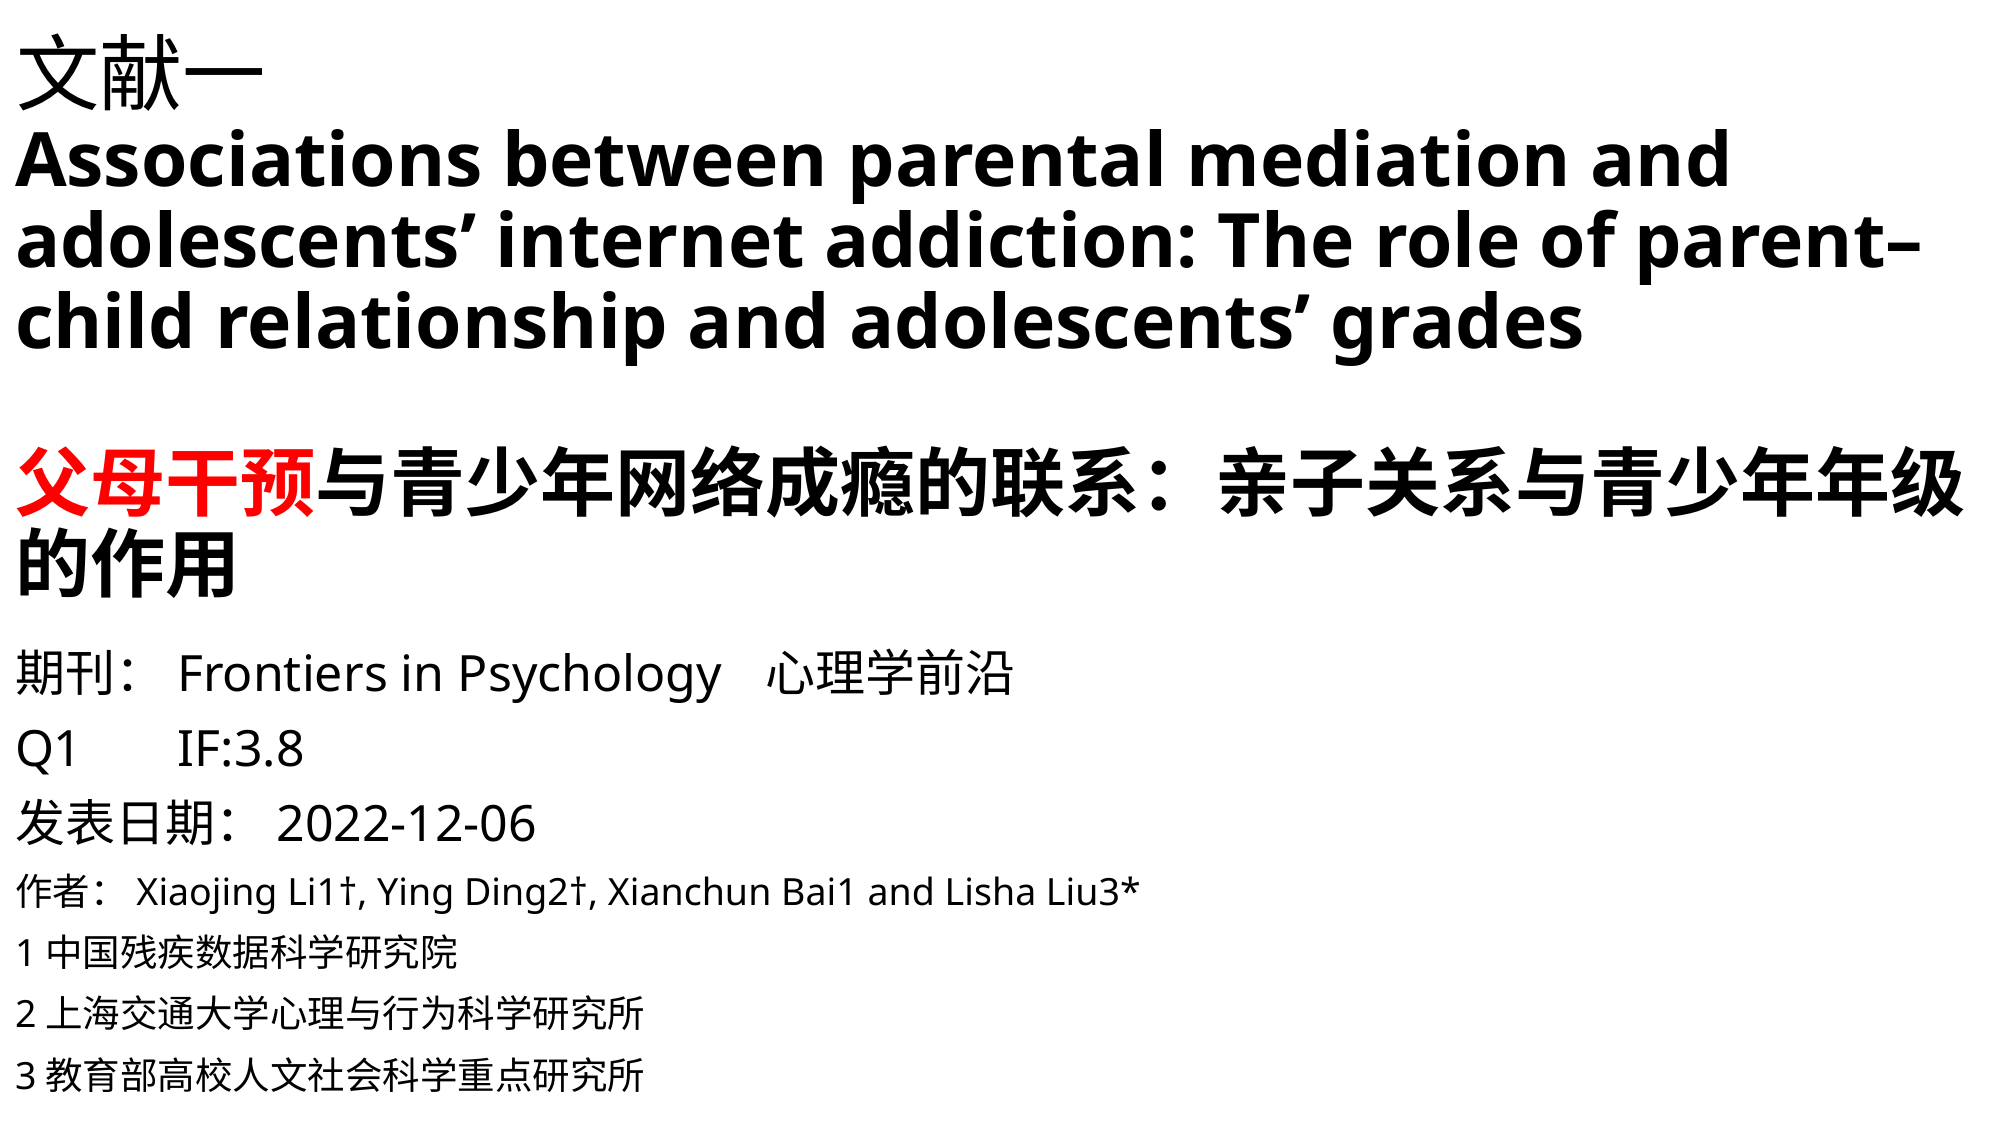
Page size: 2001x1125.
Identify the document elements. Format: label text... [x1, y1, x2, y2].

title Associations between parental mediation and adolescents’ internet addiction: The role of parent–child relationship and adolescents’ grades 父母干预与青少年网络成瘾的联系：亲子关系与青少年年级的作用 [0, 39, 2000, 616]
subtitle 期刊：Frontiers in Psychology 心理学前沿 Q1 IF:3.8 发表日期：2022-12-06 作者：Xiaojing Li1†, Ying Ding2†, Xianchun Bai1 and Lisha Liu3* 1中国残疾数据科学研究院 2上海交通大学心理与行为科学研究所 3教育部高校人文社会科学重点研究所 [0, 640, 1905, 1110]
text_box 文献一 [1, 13, 282, 129]
